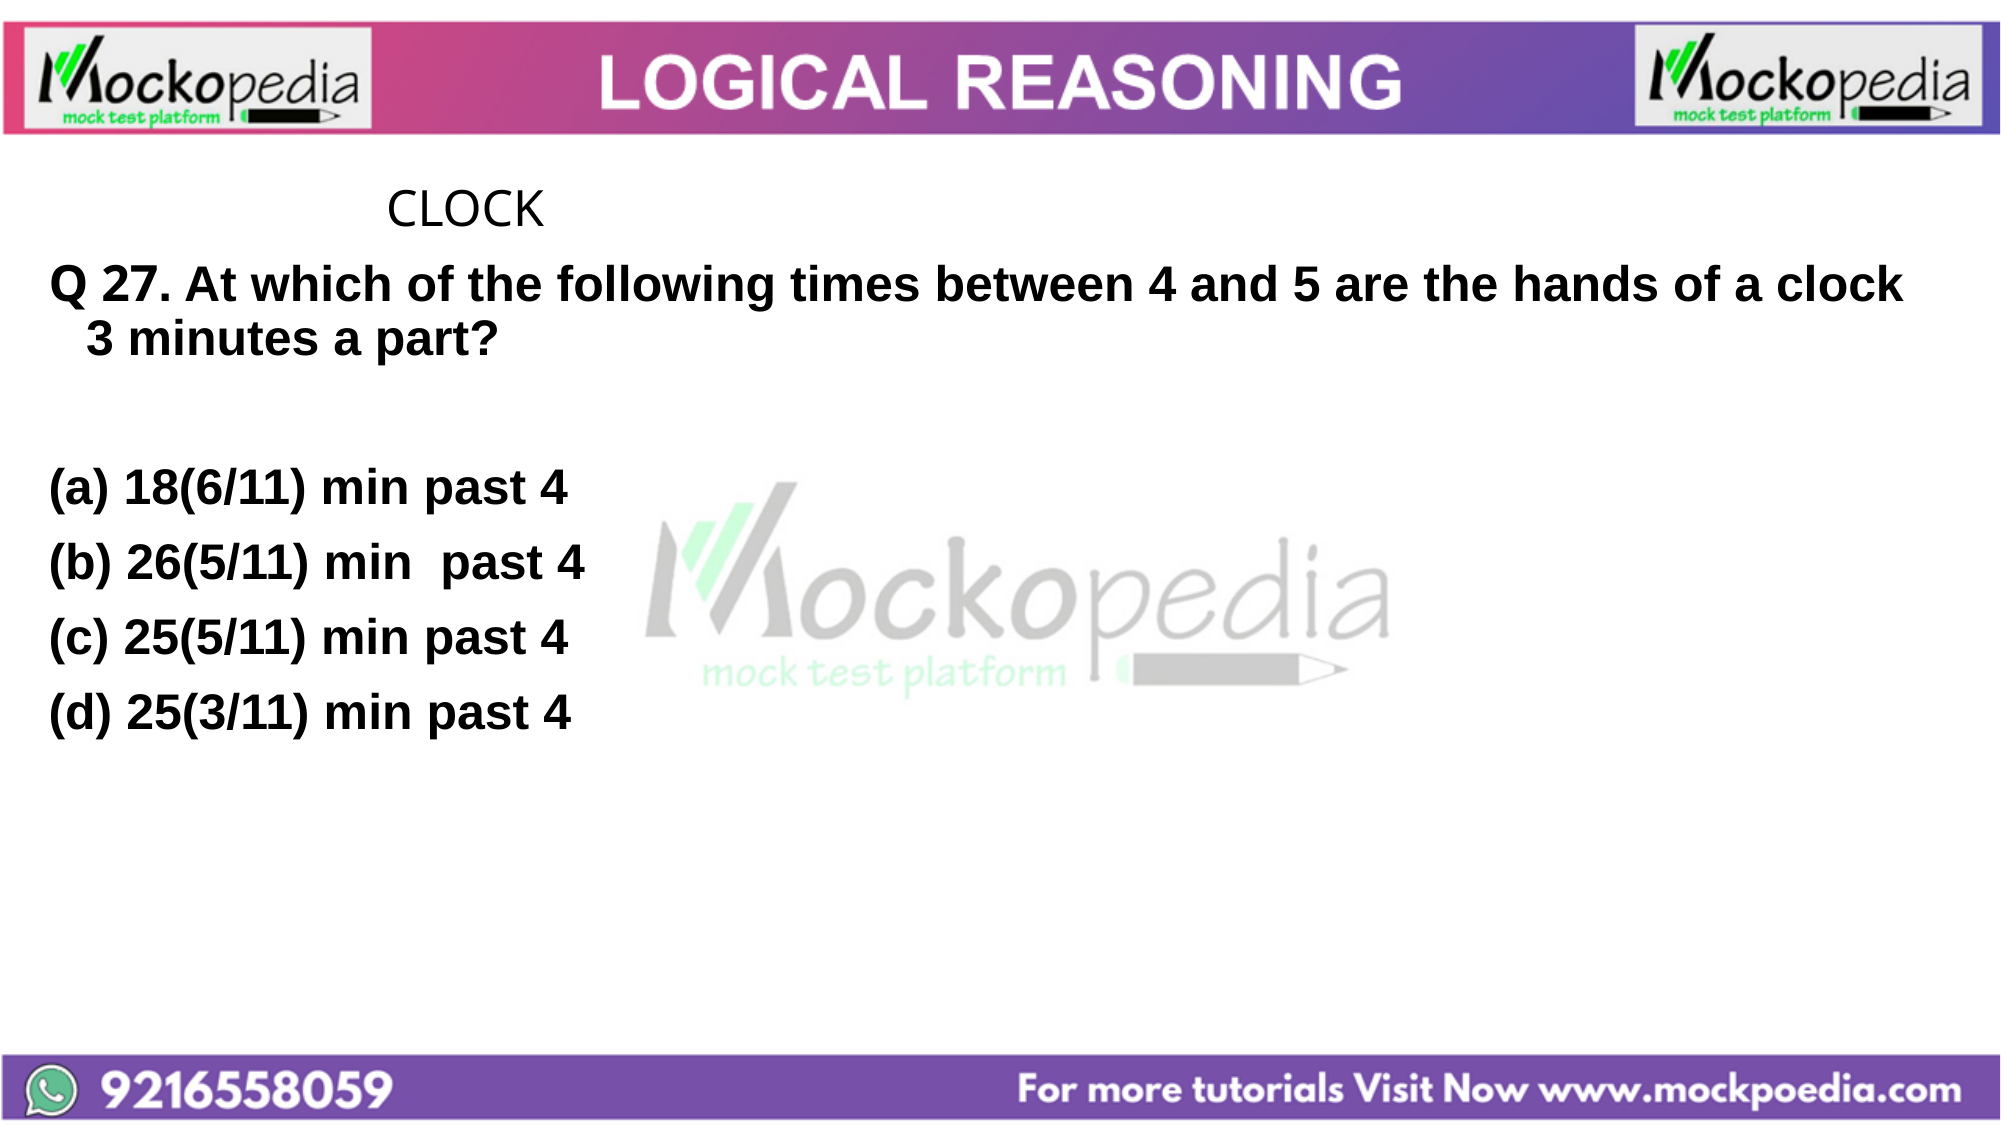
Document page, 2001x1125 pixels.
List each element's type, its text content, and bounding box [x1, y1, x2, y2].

picture [0, 0, 2001, 1125]
list CLOCK Q 27. At which of the following times between 4 and 5 are the hands of a clock 3 minutes a part? 18(6/11) min past 4 (b) 26(5/11) min past 4 (c) 25(5/11) min past 4 (d) 25(3/11) min past 4 [33, 175, 1959, 1053]
title [41, 31, 1959, 142]
